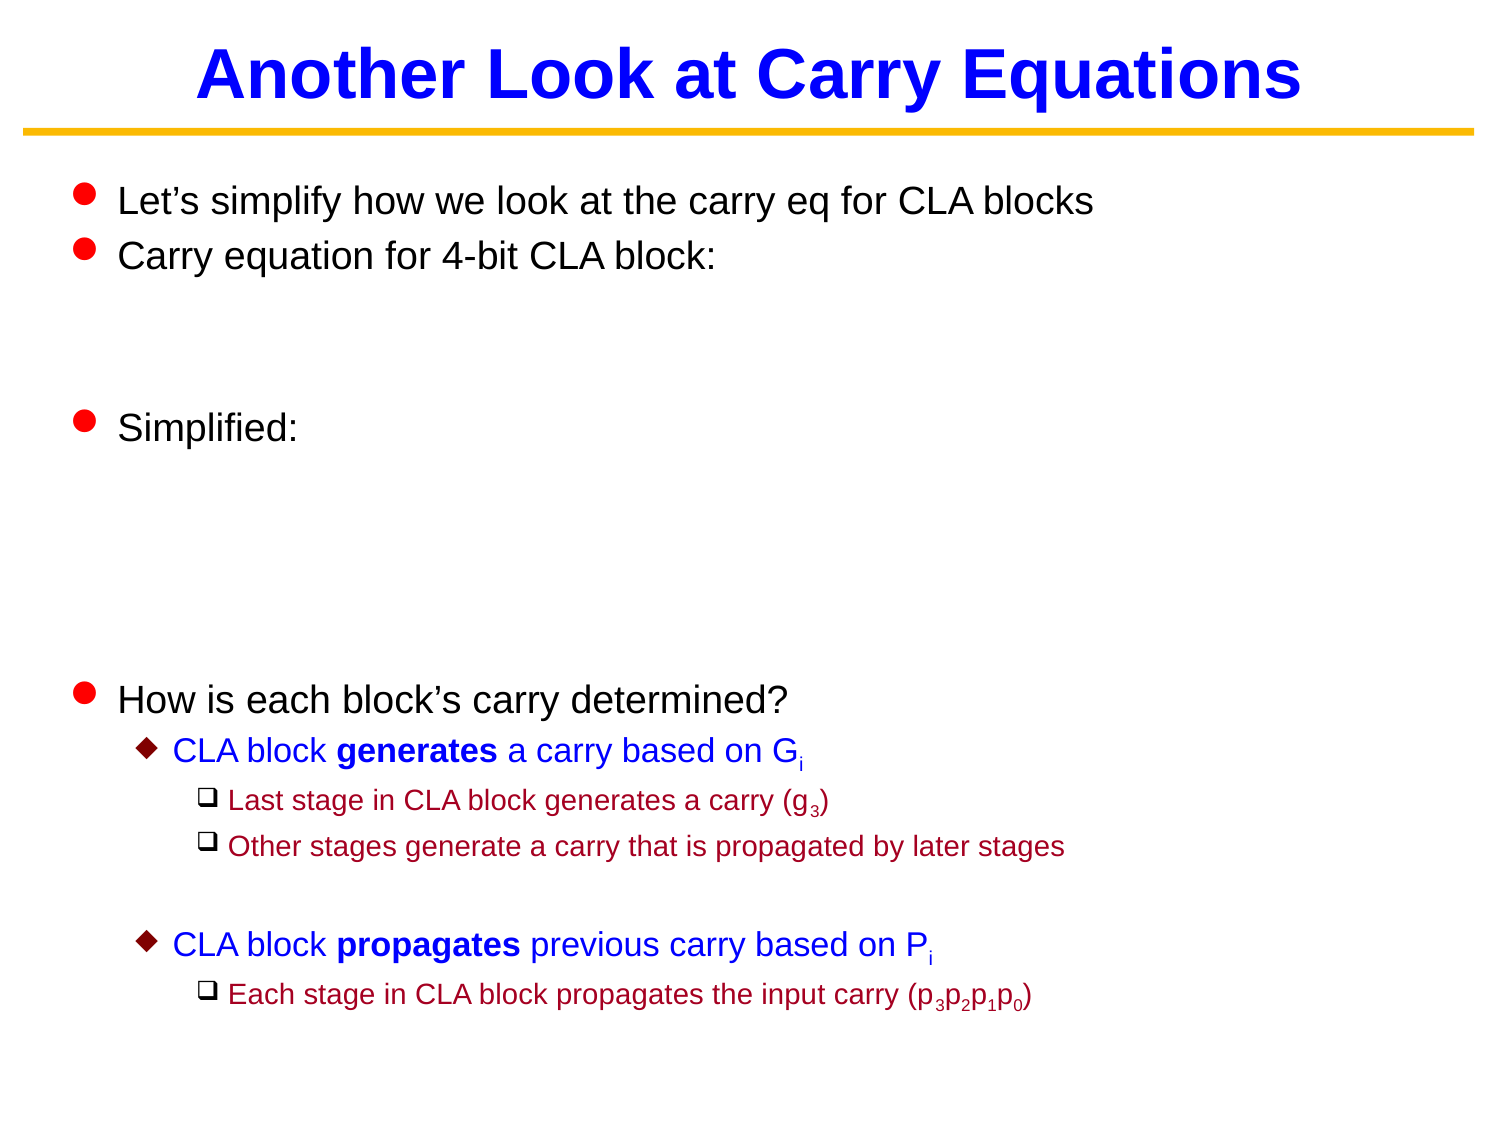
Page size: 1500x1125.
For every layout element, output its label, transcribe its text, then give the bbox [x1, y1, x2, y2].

title Another Look at Carry Equations [28, 20, 1472, 121]
